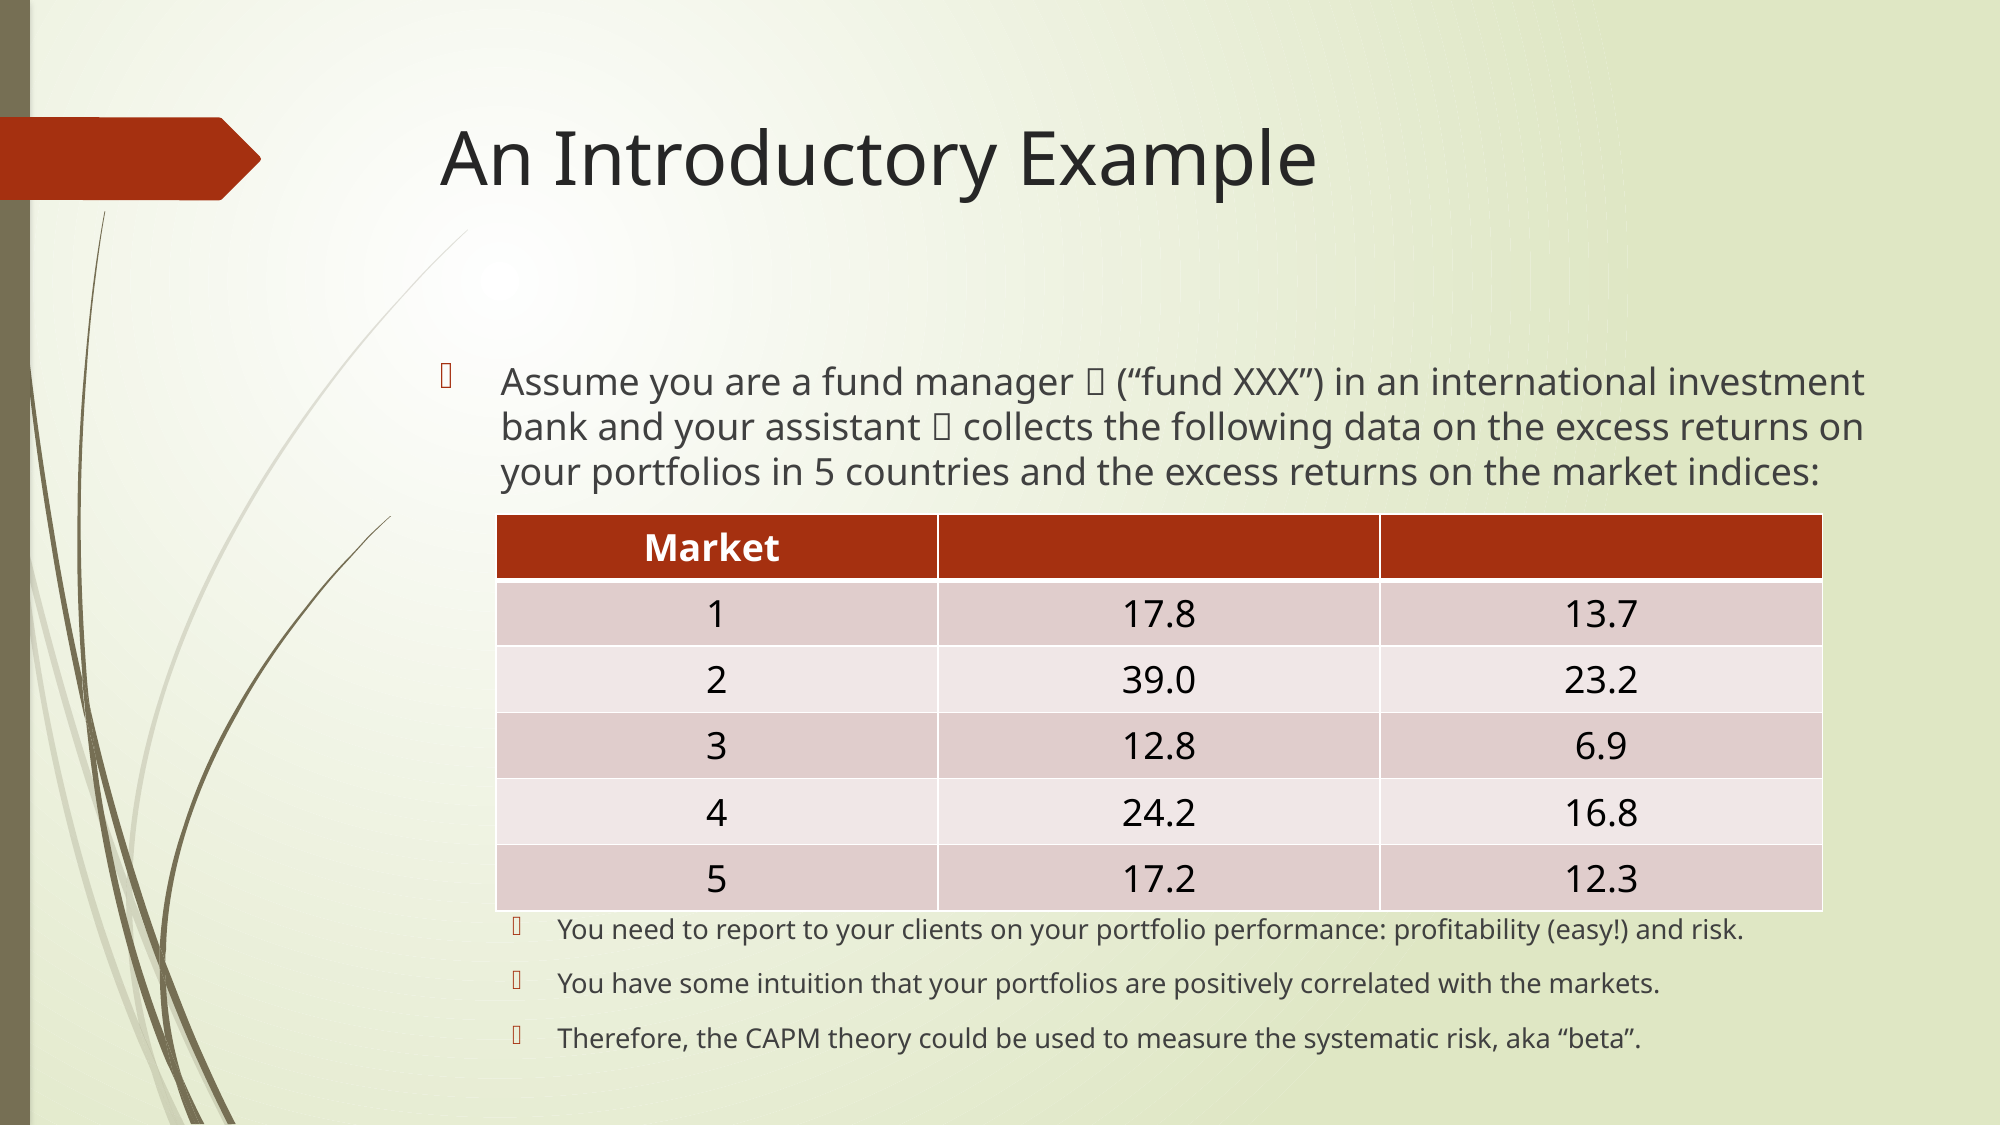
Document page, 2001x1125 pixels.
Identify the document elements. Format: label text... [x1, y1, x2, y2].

text_box You need to report to your clients on your portfolio performance: profitability (easy!) and risk. You have some intuition that your portfolios are positively correlated with the markets. Therefore, the CAPM theory could be used to measure the systematic risk, aka “beta”. [424, 902, 1888, 1066]
title An Introductory Example [425, 102, 1888, 313]
list Assume you are a fund manager  (“fund XXX”) in an international investment bank and your assistant  collects the following data on the excess returns on your portfolios in 5 countries and the excess returns on the market indices: [424, 350, 1888, 513]
